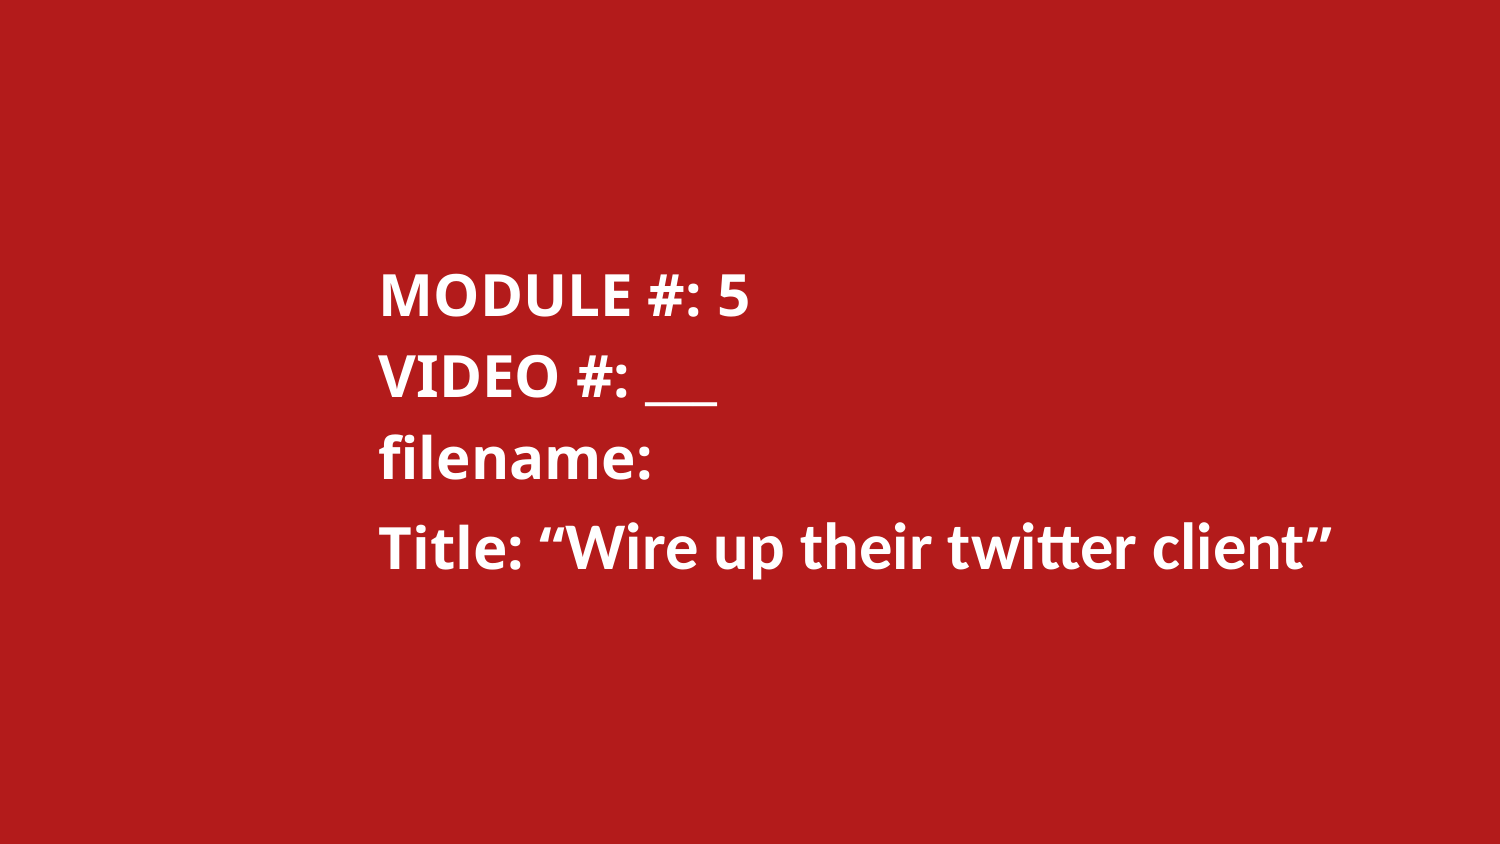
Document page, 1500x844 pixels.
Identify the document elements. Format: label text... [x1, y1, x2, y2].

list MODULE #: 5 VIDEO #: ___ filename: Title: “Wire up their twitter client” [63, 87, 1414, 644]
